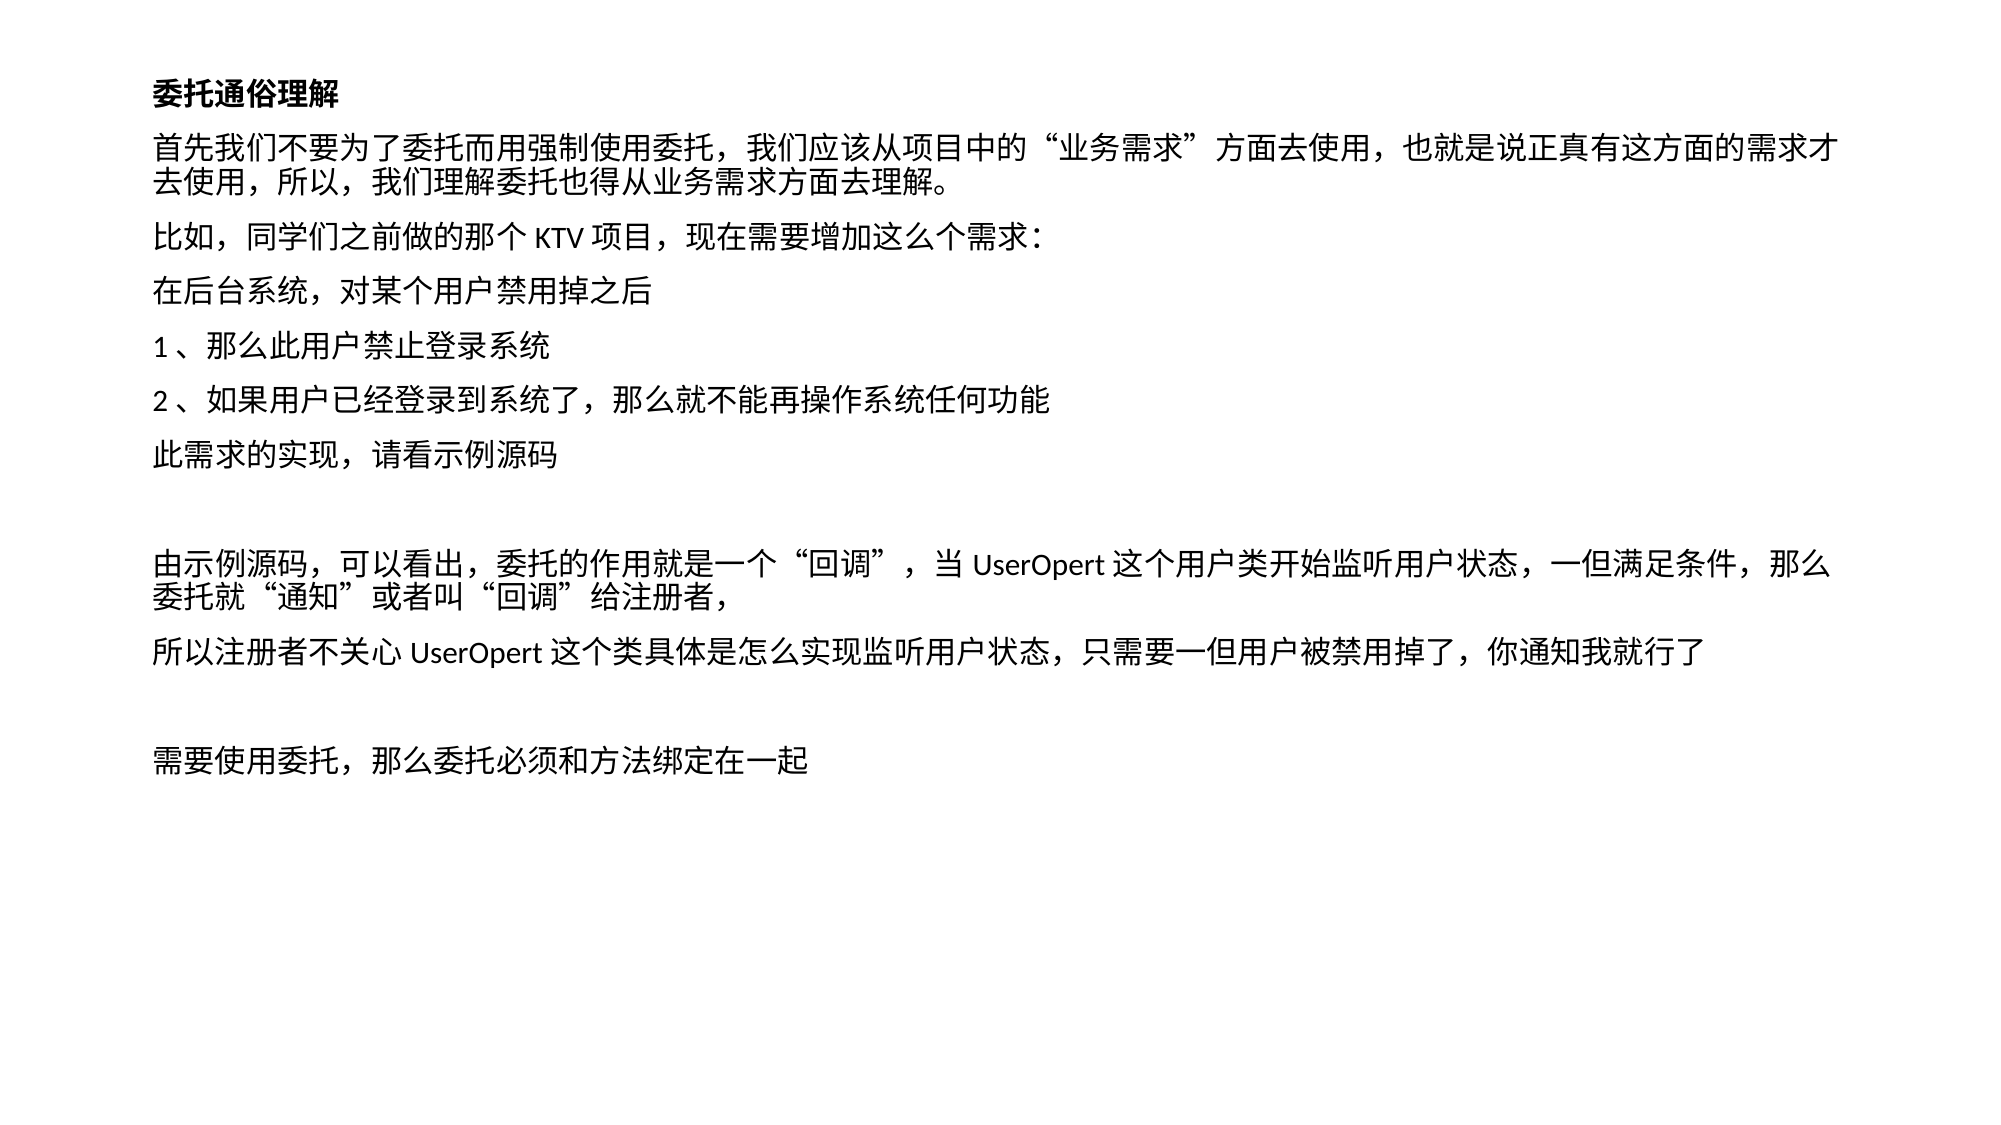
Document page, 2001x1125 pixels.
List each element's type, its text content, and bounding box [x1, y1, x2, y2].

list 委托通俗理解 首先我们不要为了委托而用强制使用委托，我们应该从项目中的“业务需求”方面去使用，也就是说正真有这方面的需求才去使用，所以，我们理解委托也得从业务需求方面去理解。 比如，同学们之前做的那个KTV项目，现在需要增加这么个需求： 在后台系统，对某个用户禁用掉之后 1、那么此用户禁止登录系统 2、如果用户已经登录到系统了，那么就不能再操作系统任何功能 此需求的实现，请看示例源码 由示例源码，可以看出，委托的作用就是一个“回调”，当UserOpert这个用户类开始监听用户状态，一但满足条件，那么委托就“通知”或者叫“回调”给注册者， 所以注册者不关心UserOpert这个类具体是怎么实现监听用户状态，只需要一但用户被禁用掉了，你通知我就行了 需要使用委托，那么委托必须和方法绑定在一起 [137, 71, 1863, 1014]
